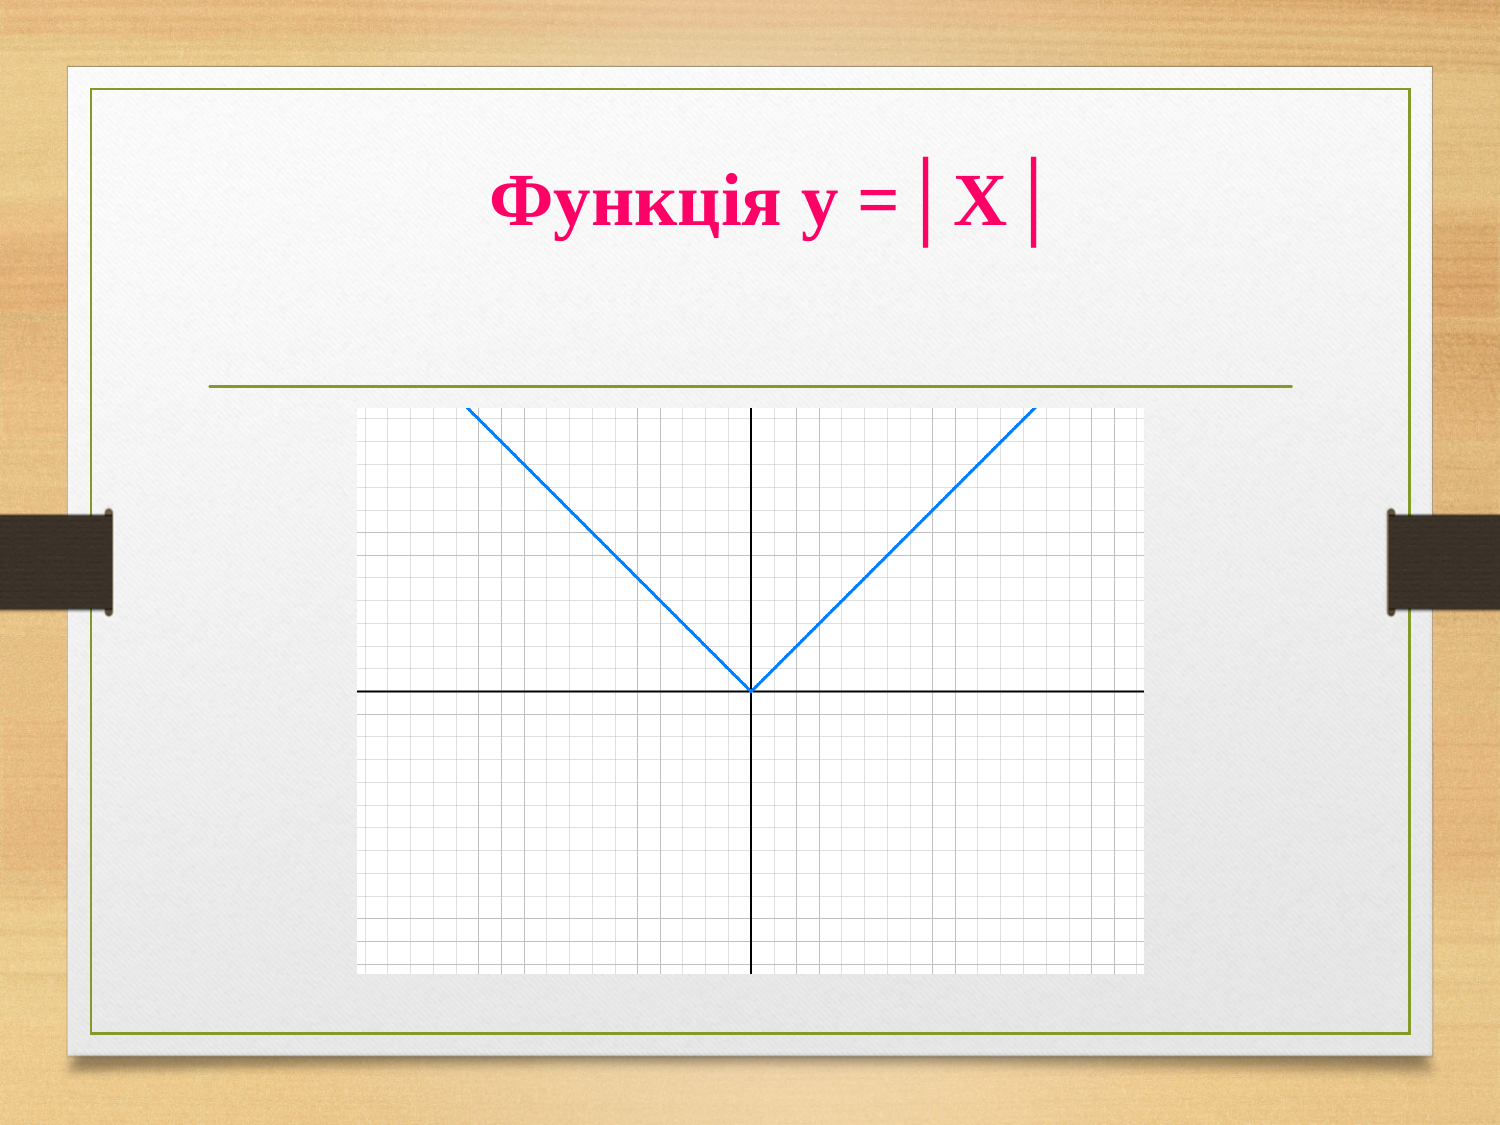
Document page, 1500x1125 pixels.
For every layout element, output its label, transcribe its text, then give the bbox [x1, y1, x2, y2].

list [357, 408, 1144, 974]
title Функція у =│Х│ [100, 101, 1451, 290]
picture [0, 0, 1500, 1125]
